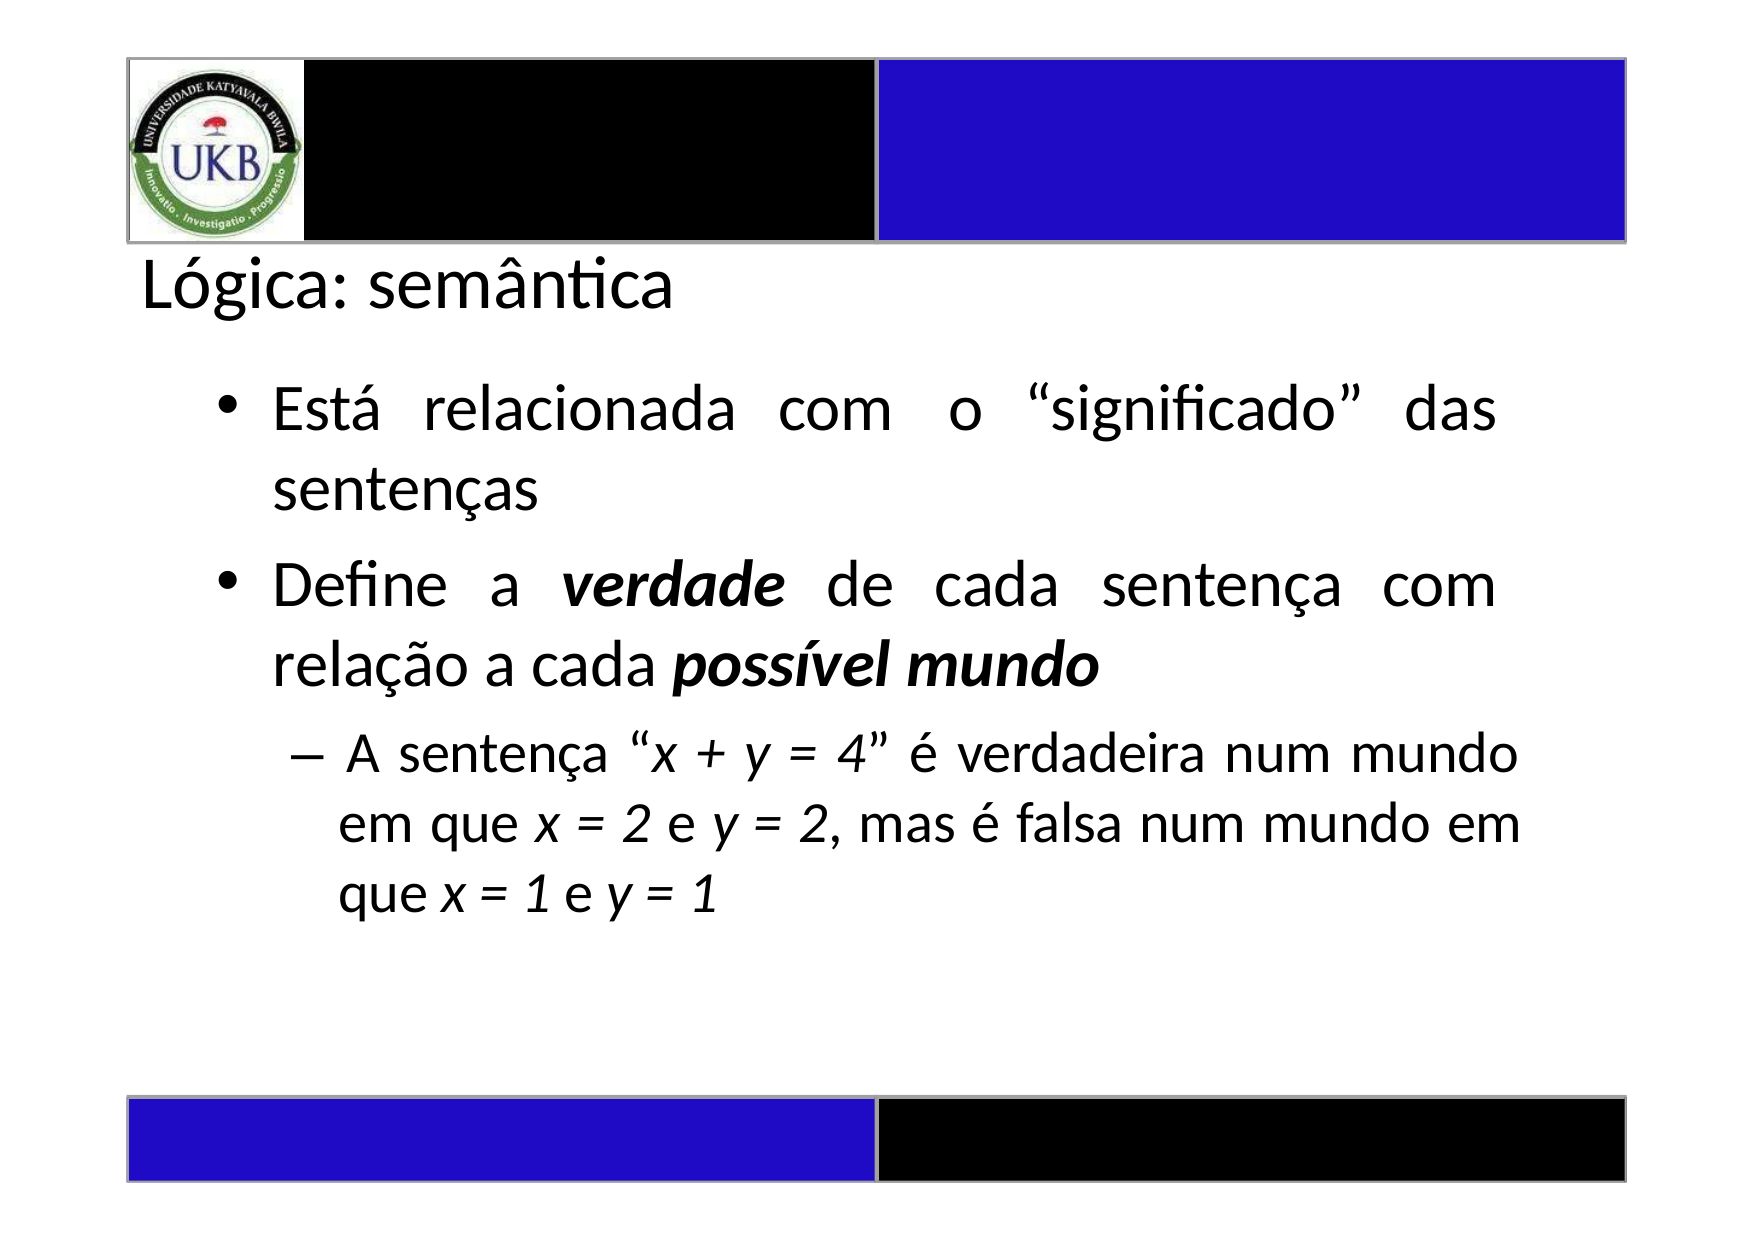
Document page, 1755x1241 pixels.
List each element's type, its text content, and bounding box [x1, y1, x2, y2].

text_box Está relacionada com o “significado” das sentenças Define a verdade de cada sentença com relação a cada possível mundo – A sentença “x + y = 4” é verdadeira num mundo em que x = 2 e y = 2, mas é falsa num mundo em que x = 1 e y = 1 [214, 361, 1539, 924]
picture [129, 60, 304, 241]
title Lógica: semântica [139, 231, 683, 441]
